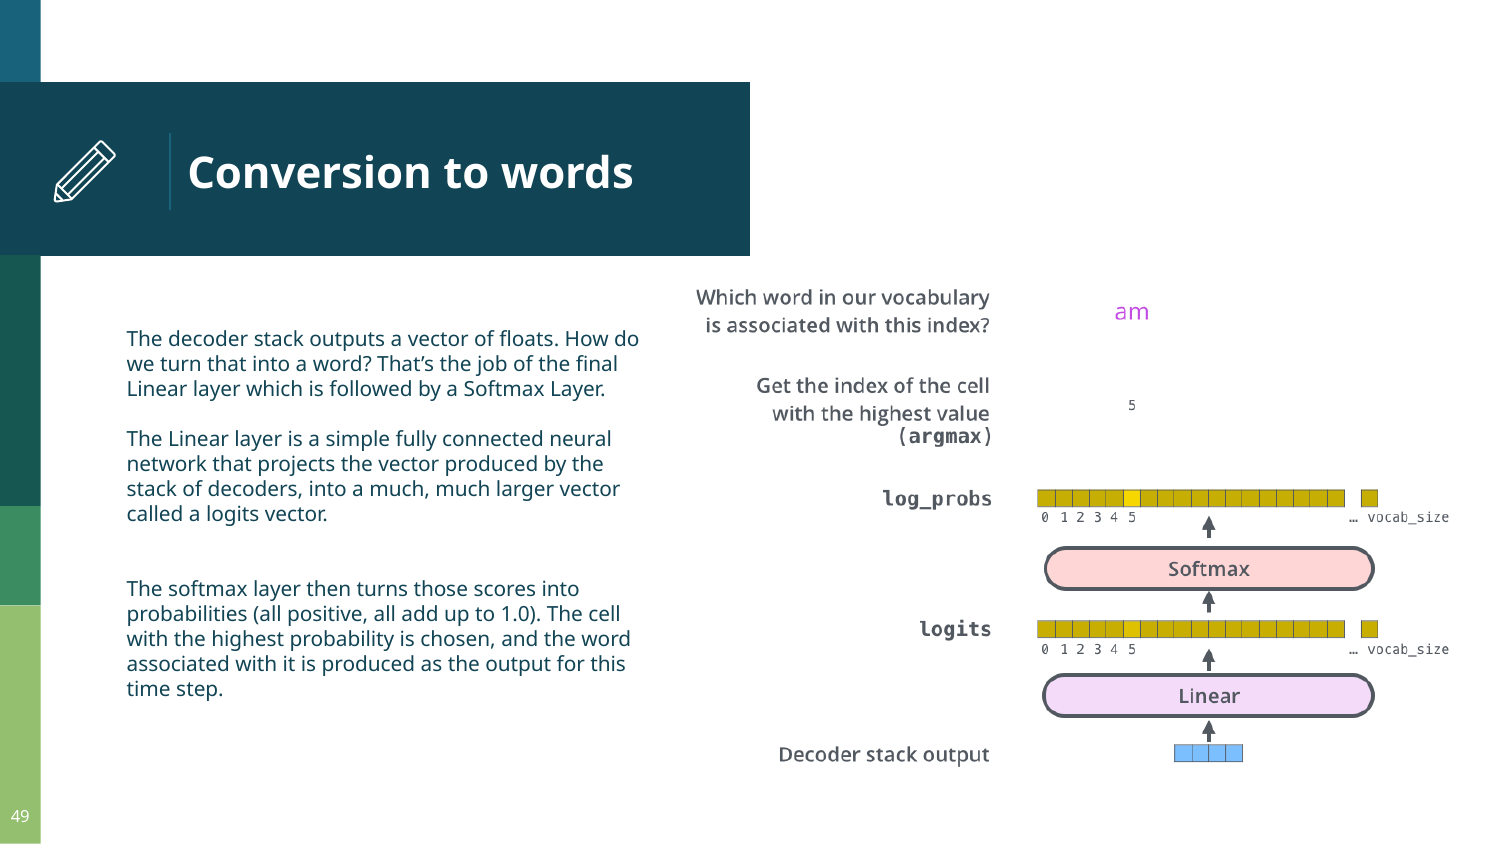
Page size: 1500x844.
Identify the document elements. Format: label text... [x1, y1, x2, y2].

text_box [54, 141, 116, 202]
slide_number ‹#› [0, 790, 49, 844]
picture [687, 280, 1476, 790]
text_box The decoder stack outputs a vector of floats. How do we turn that into a word? That’s the job of the final Linear layer which is followed by a Softmax Layer. The Linear layer is a simple fully connected neural network that projects the vector produced by the stack of decoders, into a much, much larger vector called a logits vector. The softmax layer then turns those scores into probabilities (all positive, all add up to 1.0). The cell with the highest probability is chosen, and the word associated with it is produced as the output for this time step. [111, 310, 663, 716]
title Conversion to words [172, 87, 752, 256]
